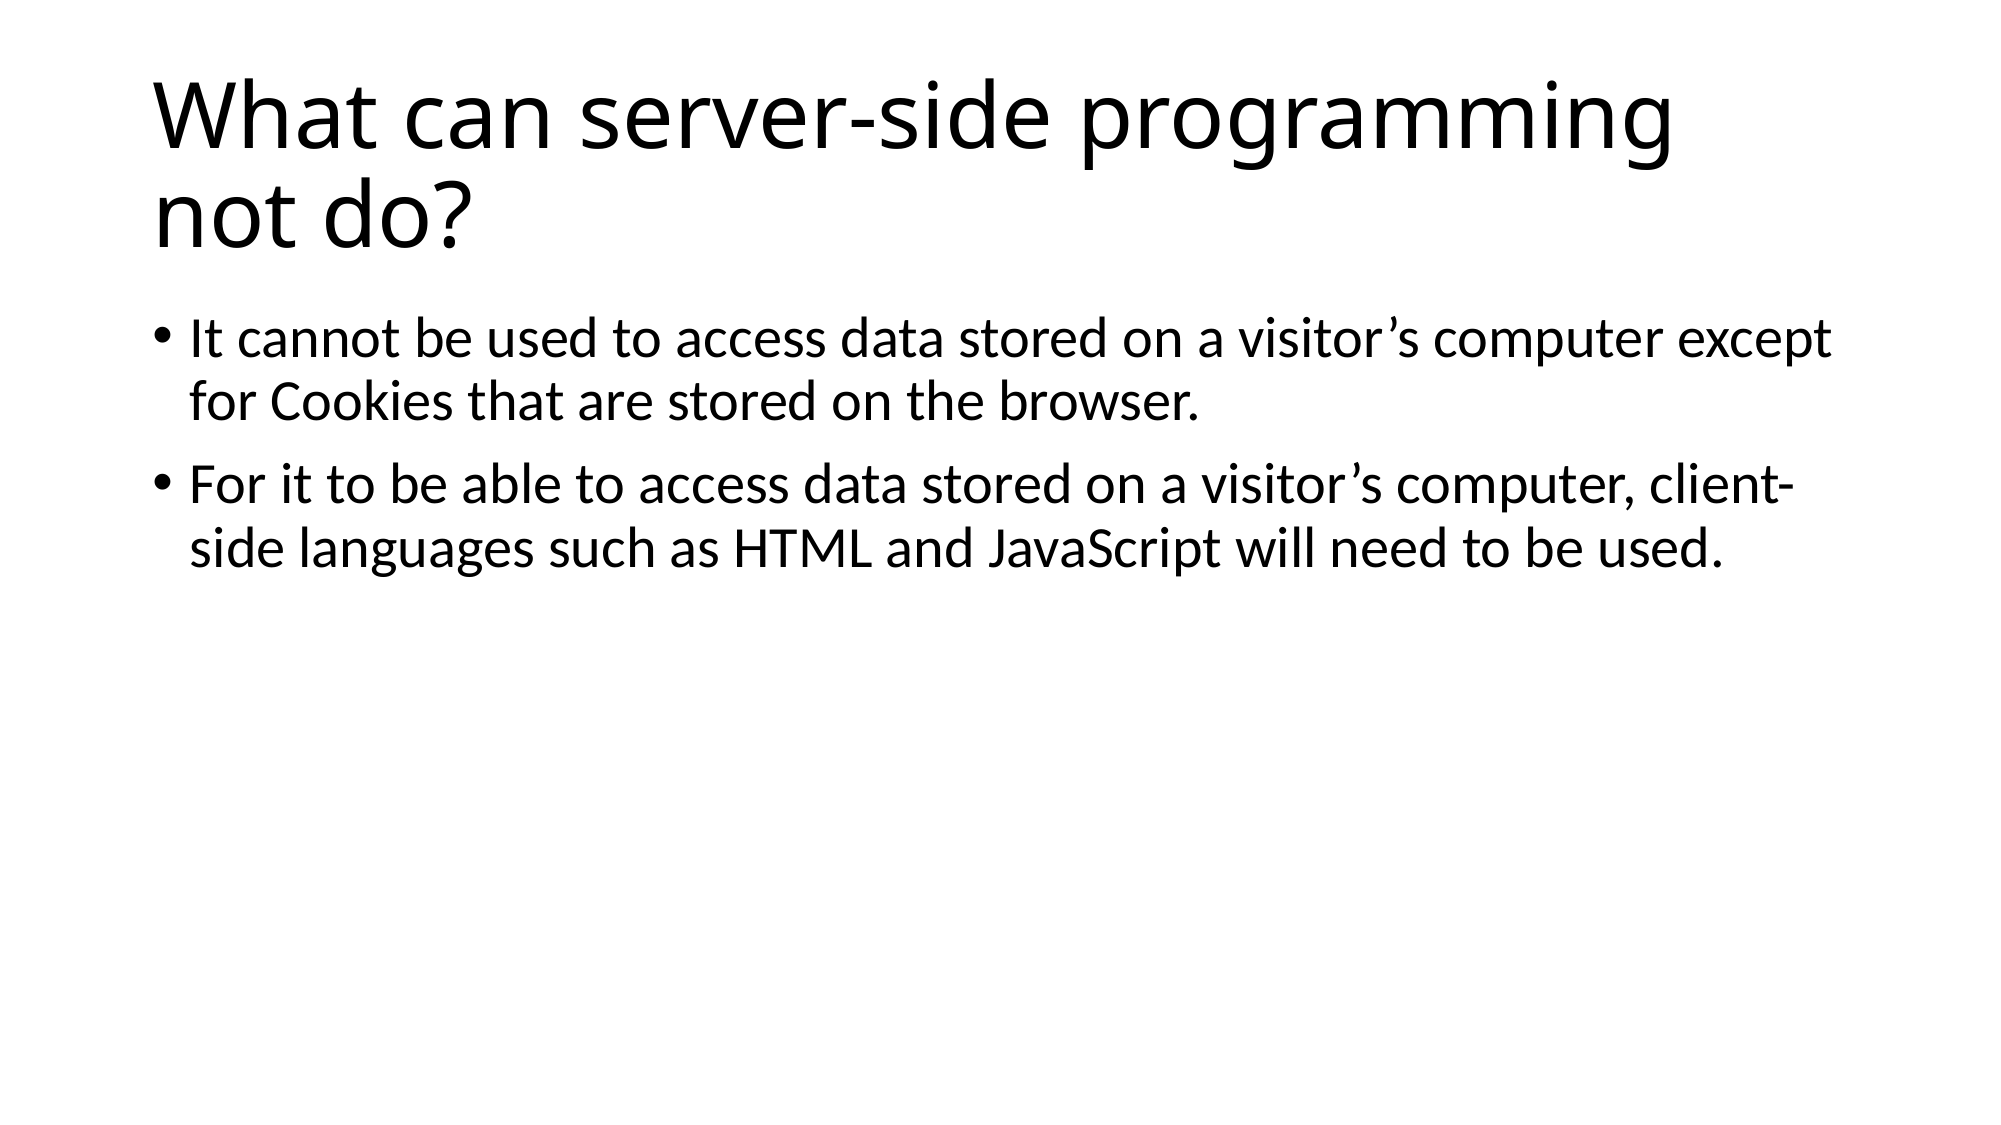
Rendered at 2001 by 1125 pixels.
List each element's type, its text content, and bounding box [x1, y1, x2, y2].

list It cannot be used to access data stored on a visitor’s computer except for Cookies that are stored on the browser. For it to be able to access data stored on a visitor’s computer, client-side languages such as HTML and JavaScript will need to be used. [137, 299, 1863, 1014]
title What can server-side programming not do? [137, 59, 1863, 278]
